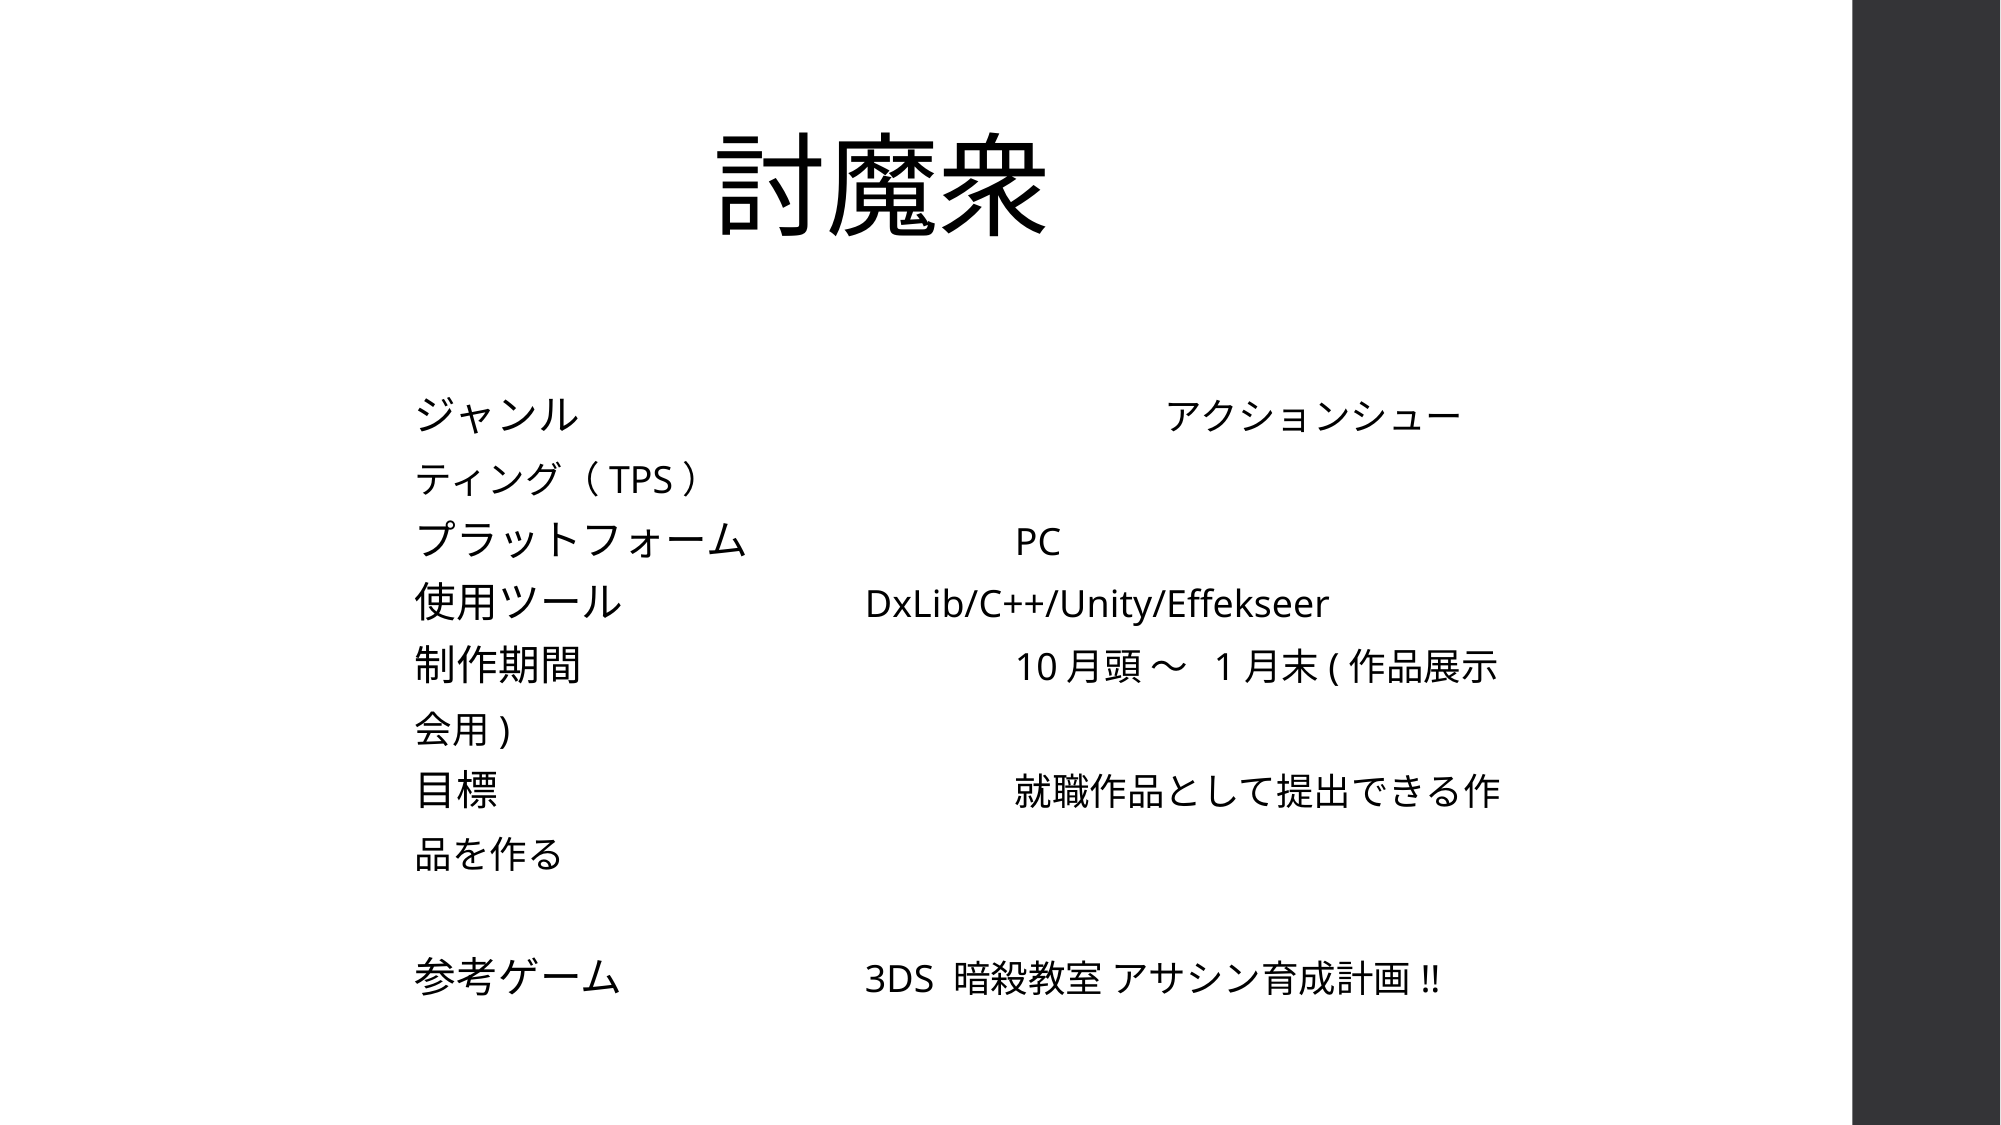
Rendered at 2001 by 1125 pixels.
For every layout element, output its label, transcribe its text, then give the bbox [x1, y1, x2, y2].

text_box ジャンル アクションシューティング（TPS） プラットフォーム PC 使用ツール DxLib/C++/Unity/Effekseer 制作期間 10月頭 ～ 1月末(作品展示会用) 目標 就職作品として提出できる作品を作る 参考ゲーム 3DS 暗殺教室 アサシン育成計画!! [400, 368, 1535, 1009]
text_box 討魔衆 [699, 107, 1067, 258]
